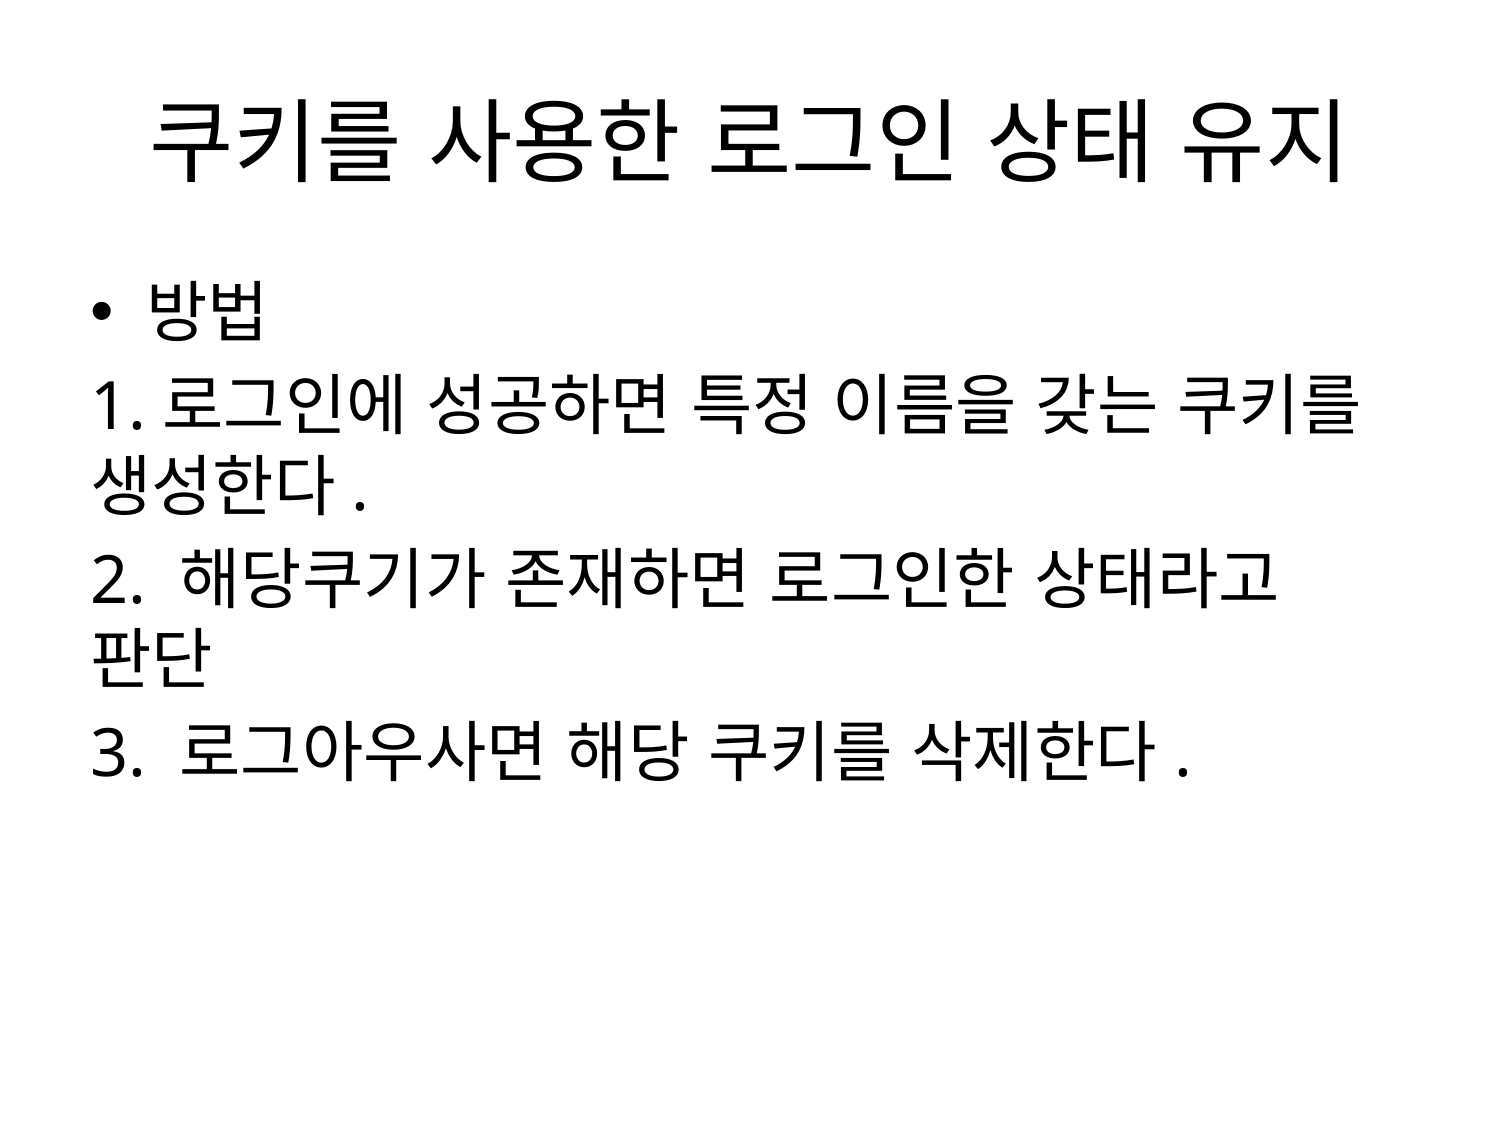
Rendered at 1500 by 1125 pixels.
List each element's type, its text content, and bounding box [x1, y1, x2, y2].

list 방법 1.로그인에 성공하면 특정 이름을 갖는 쿠키를 생성한다. 2. 해당쿠기가 존재하면 로그인한 상태라고 판단 3. 로그아우사면 해당 쿠키를 삭제한다. [75, 262, 1425, 1005]
title 쿠키를 사용한 로그인 상태 유지 [75, 45, 1425, 233]
